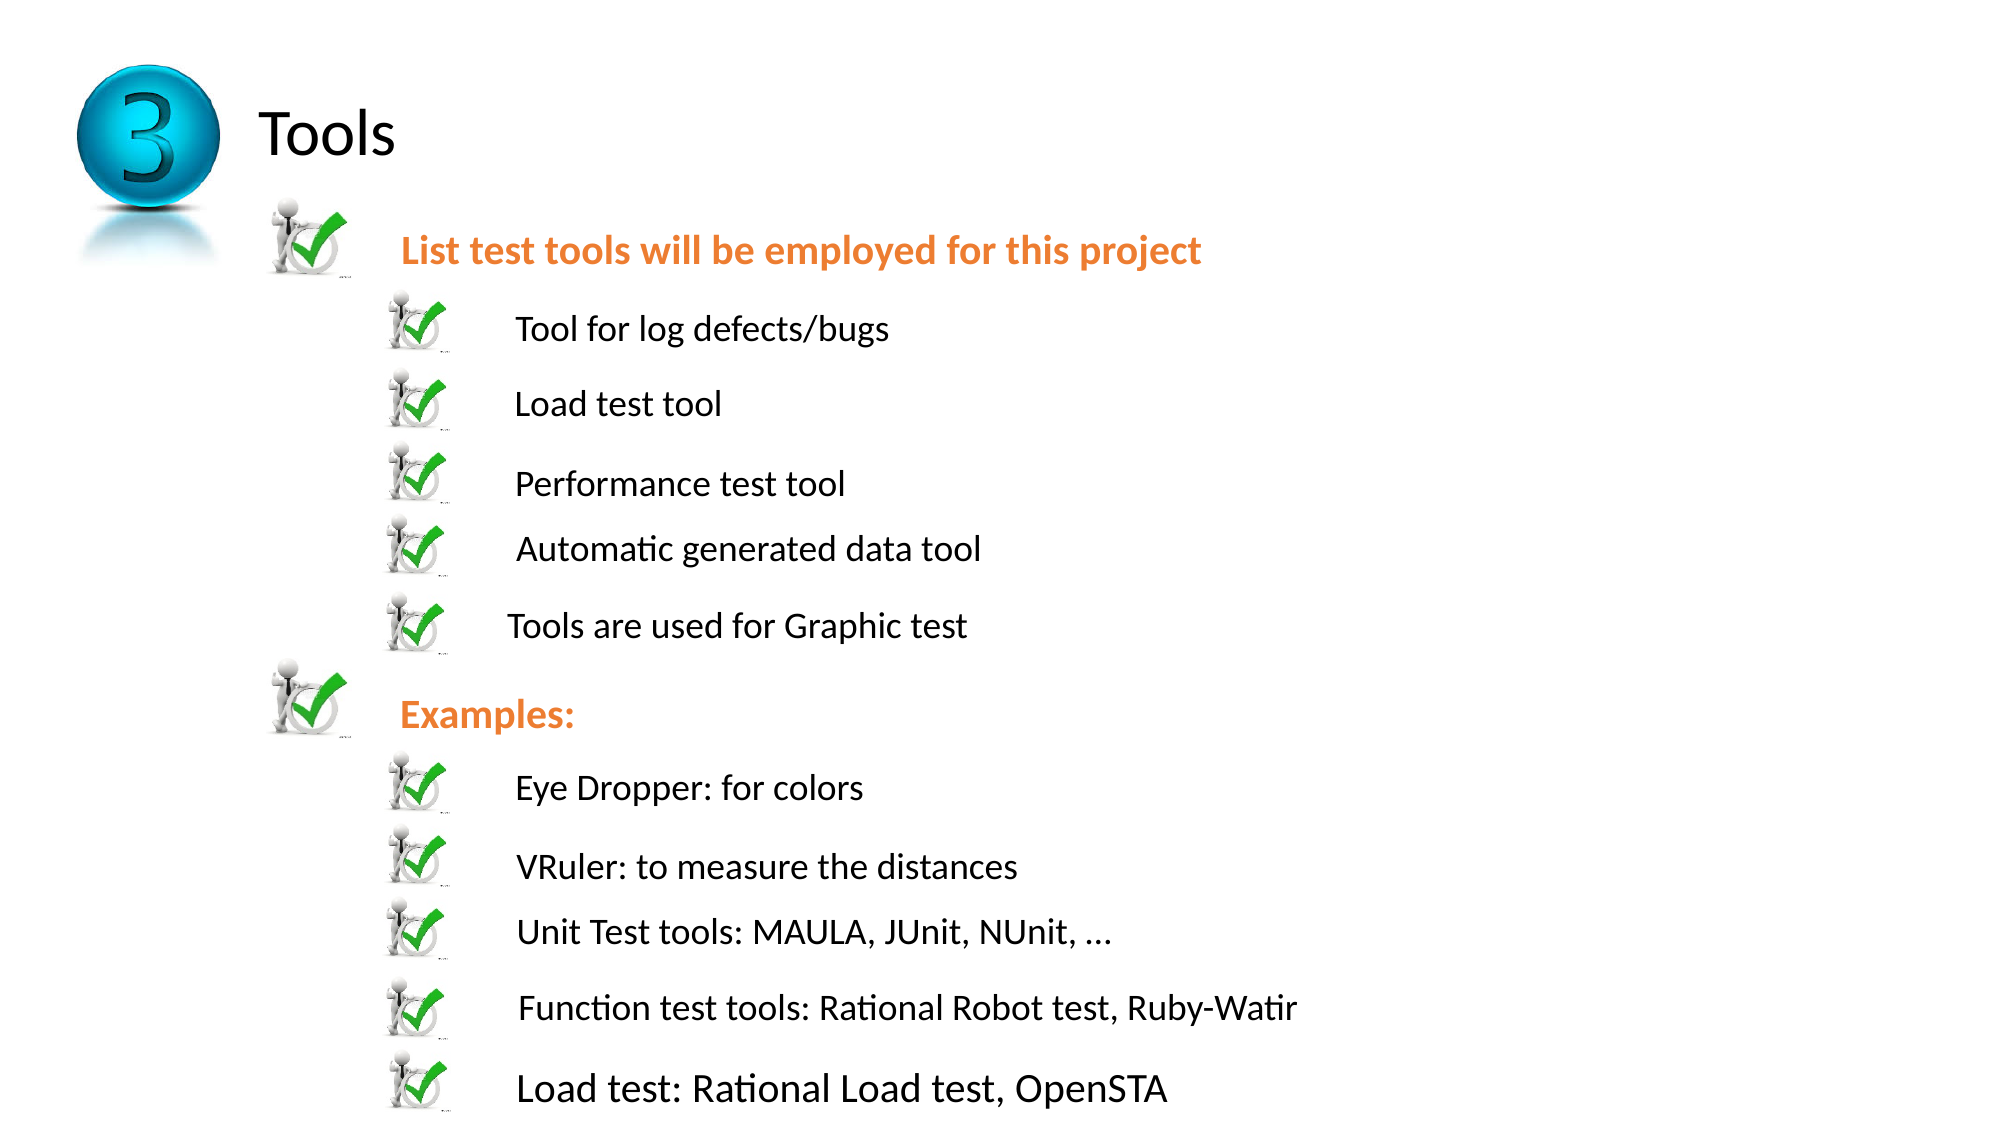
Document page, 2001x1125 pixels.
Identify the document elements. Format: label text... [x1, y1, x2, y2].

text_box Automatic generated data tool [501, 516, 997, 577]
text_box Performance test tool [500, 451, 862, 511]
text_box Load test: Rational Load test, OpenSTA [501, 1053, 1184, 1119]
picture [266, 186, 352, 279]
picture [384, 742, 450, 814]
text_box Tools [243, 81, 412, 177]
text_box List test tools will be employed for this project [386, 215, 1218, 281]
picture [384, 432, 450, 504]
picture [382, 888, 448, 960]
picture [384, 281, 450, 353]
picture [266, 646, 352, 739]
picture [382, 583, 448, 655]
text_box Function test tools: Rational Robot test, Ruby-Watir [503, 976, 1314, 1036]
picture [53, 56, 243, 279]
picture [384, 359, 450, 431]
text_box Eye Dropper: for colors [500, 755, 880, 815]
text_box Tools are used for Graphic test [492, 593, 984, 654]
picture [382, 968, 448, 1040]
text_box Examples: [385, 679, 600, 745]
picture [384, 815, 450, 887]
picture [385, 1041, 451, 1112]
text_box Load test tool [499, 371, 738, 432]
text_box Tool for log defects/bugs [500, 296, 906, 357]
text_box VRuler: to measure the distances [501, 834, 1034, 894]
picture [382, 505, 448, 577]
text_box Unit Test tools: MAULA, JUnit, NUnit, … [501, 899, 1128, 960]
